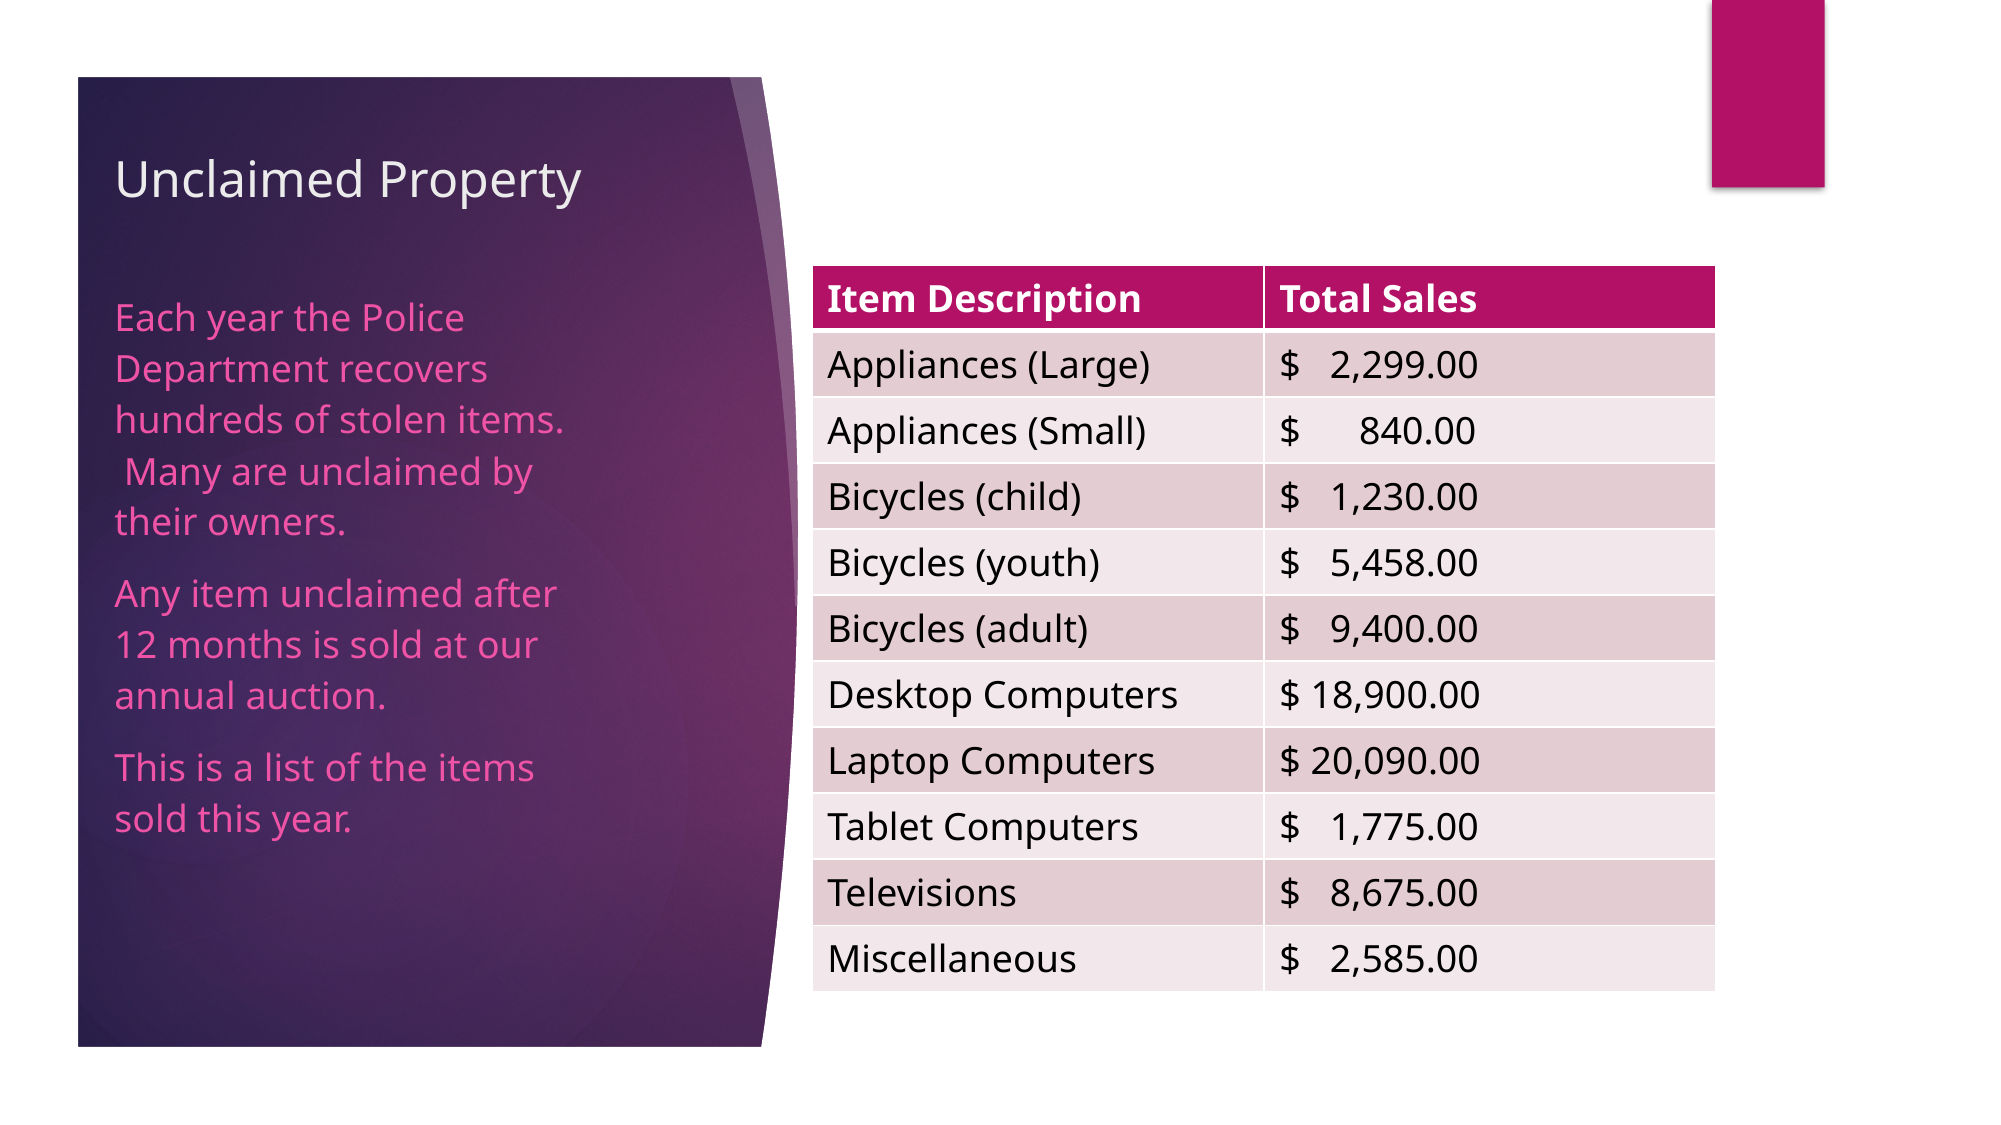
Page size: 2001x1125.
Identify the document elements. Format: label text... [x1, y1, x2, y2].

table_cell Televisions [813, 860, 1263, 925]
table_cell $ 9,400.00 [1265, 596, 1715, 660]
table_cell Tablet Computers [813, 794, 1263, 858]
table_cell $ 5,458.00 [1265, 530, 1715, 594]
table_cell $ 1,775.00 [1265, 794, 1715, 858]
table_cell $ 18,900.00 [1265, 662, 1715, 726]
table_cell Bicycles (youth) [813, 530, 1263, 594]
table_cell $ 8,675.00 [1265, 860, 1715, 925]
title Unclaimed Property [99, 76, 700, 216]
table_cell $ 840.00 [1265, 398, 1715, 462]
table_cell Laptop Computers [813, 728, 1263, 792]
table_cell Bicycles (adult) [813, 596, 1263, 660]
table_header Item Description [813, 266, 1263, 328]
list Each year the Police Department recovers hundreds of stolen items. Many are unclaimed by their owners. Any item unclaimed after 12 months is sold at our annual auction. This is a list of the items sold this year. [99, 284, 588, 905]
table_cell Appliances (Small) [813, 398, 1263, 462]
table_cell $ 20,090.00 [1265, 728, 1715, 792]
table_cell Miscellaneous [813, 926, 1263, 991]
table_cell $ 2,299.00 [1265, 333, 1715, 396]
table_cell Bicycles (child) [813, 464, 1263, 528]
table_cell $ 2,585.00 [1265, 926, 1715, 991]
table_cell Appliances (Large) [813, 333, 1263, 396]
table_header Total Sales [1265, 266, 1715, 328]
table_cell $ 1,230.00 [1265, 464, 1715, 528]
table_cell Desktop Computers [813, 662, 1263, 726]
